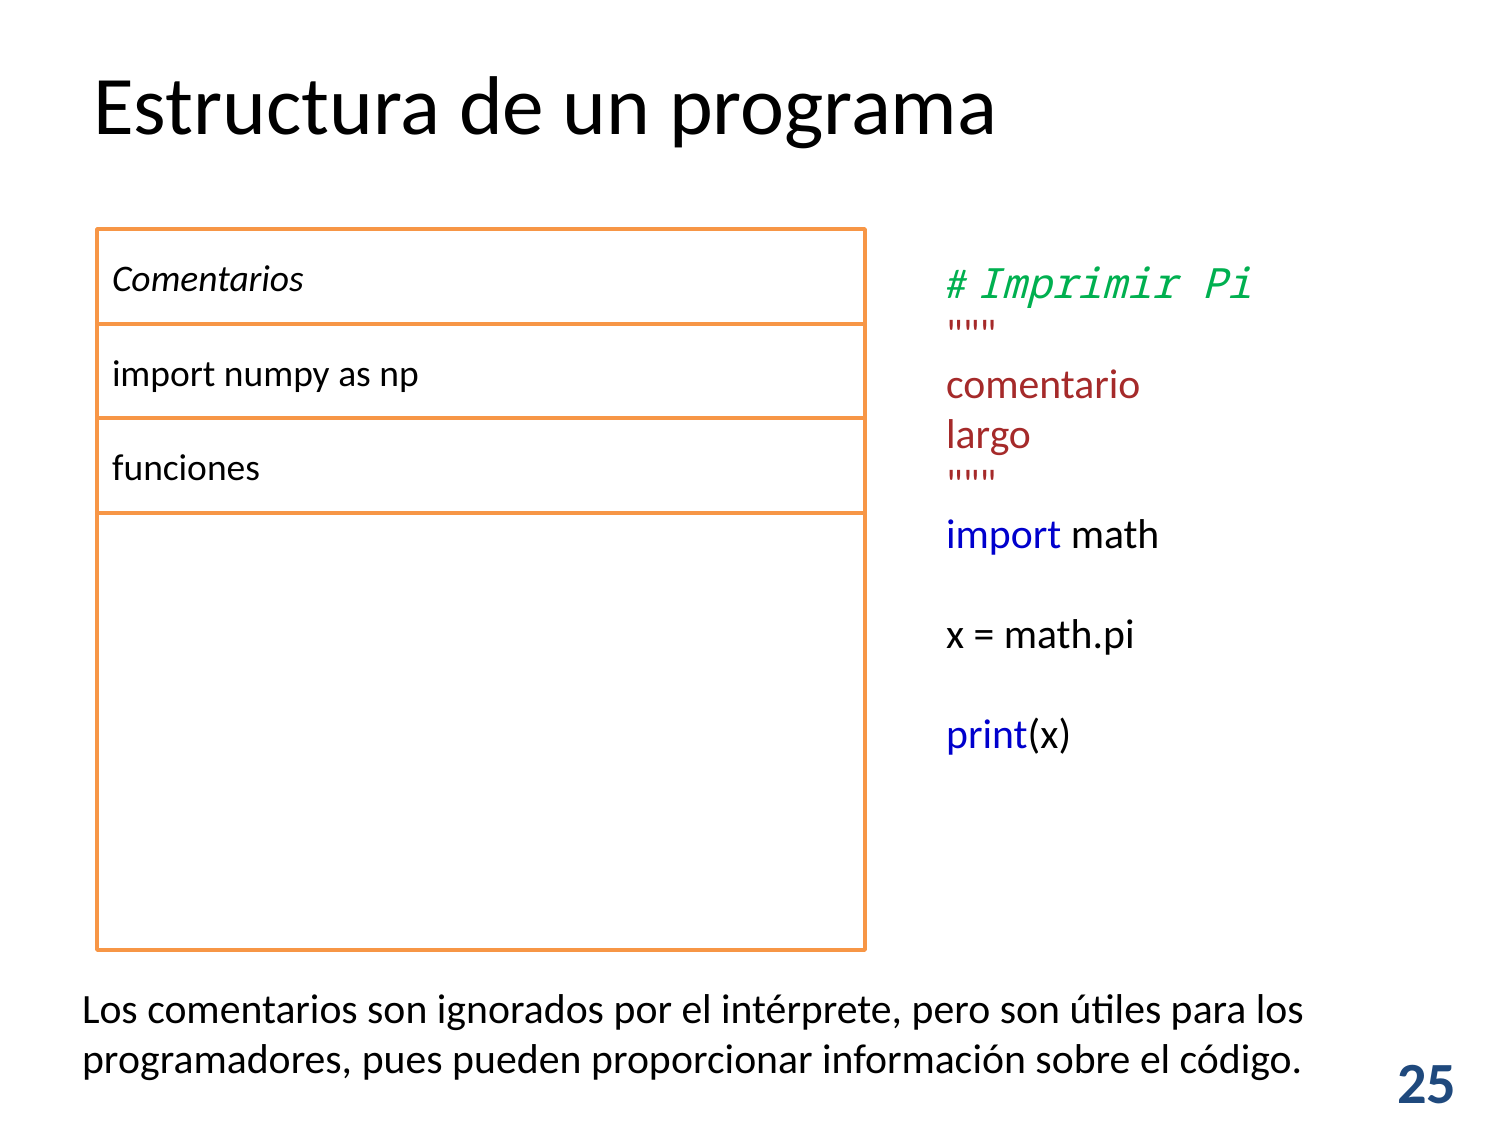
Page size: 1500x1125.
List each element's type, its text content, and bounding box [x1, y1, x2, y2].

text_box funciones [97, 418, 865, 512]
text_box Los comentarios son ignorados por el intérprete, pero son útiles para los programadores, pues pueden proporcionar información sobre el código. [67, 974, 1403, 1091]
text_box 25 [1382, 1038, 1489, 1124]
text_box import numpy as np [97, 323, 865, 418]
text_box Estructura de un programa [78, 43, 1276, 160]
text_box [97, 512, 865, 950]
list [75, 262, 1425, 1005]
text_box # Imprimir Pi """ comentario largo """ import math x = math.pi print(x) [931, 249, 1448, 513]
text_box Comentarios [97, 229, 865, 323]
